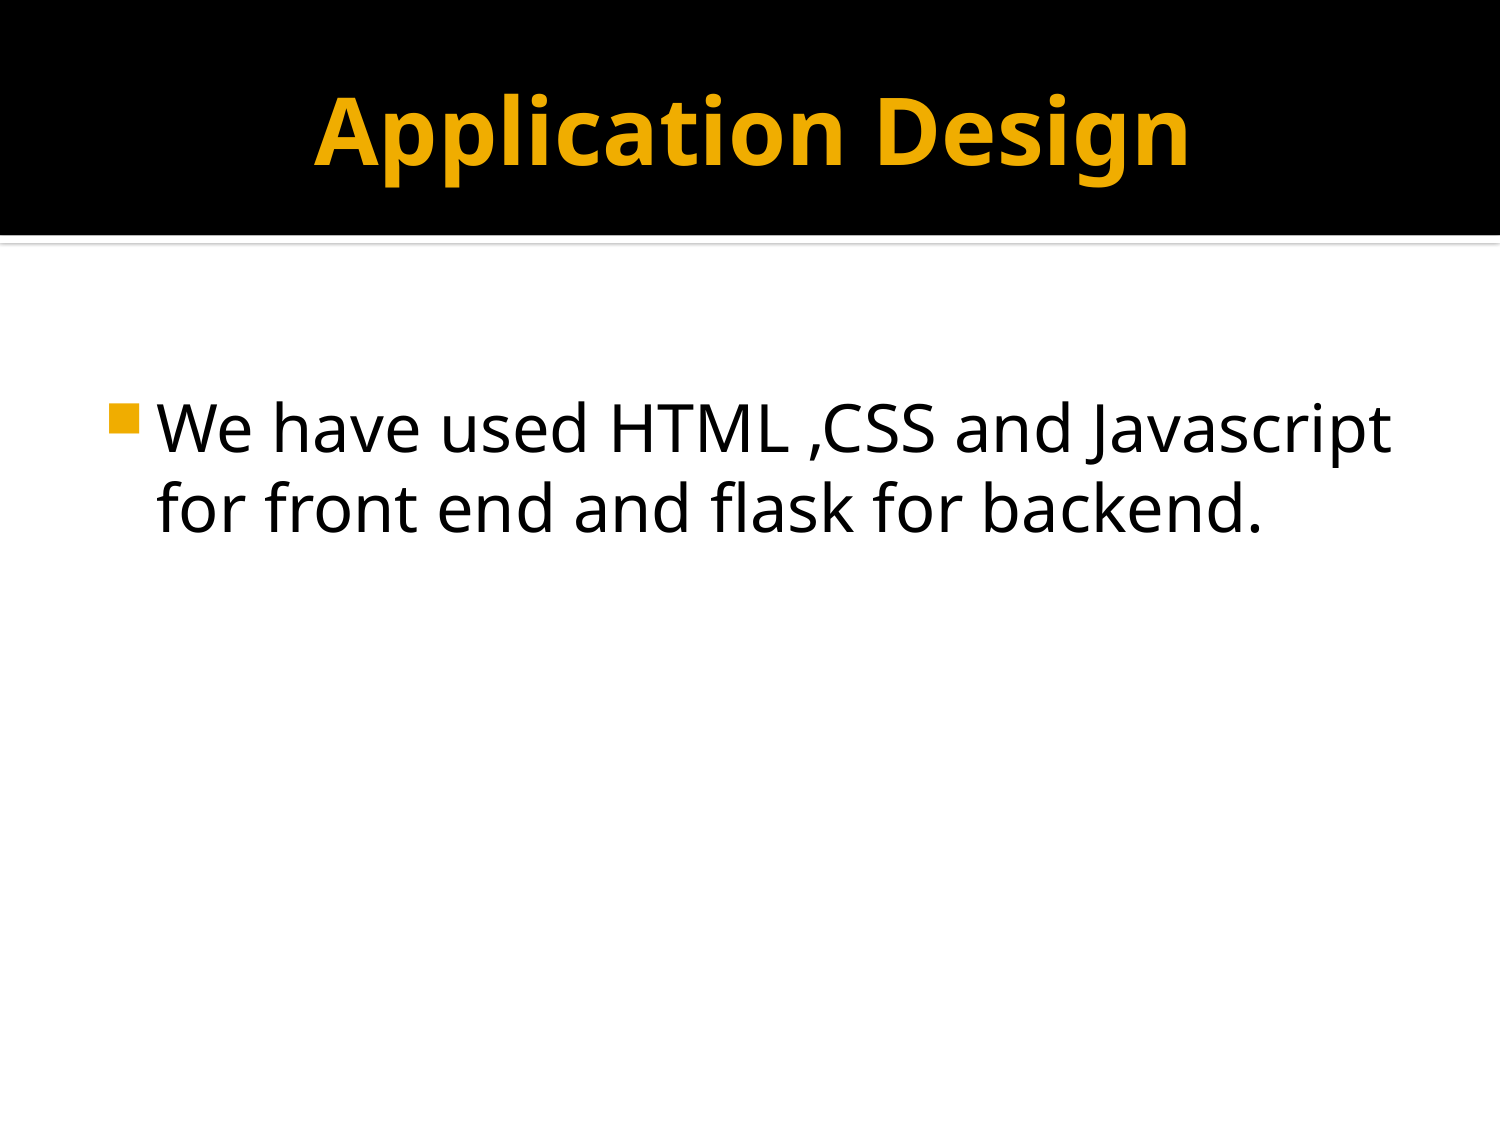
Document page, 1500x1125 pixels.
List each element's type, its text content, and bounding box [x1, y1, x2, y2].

list We have used HTML ,CSS and Javascript for front end and flask for backend. [75, 291, 1425, 1050]
title Application Design [75, 25, 1425, 231]
